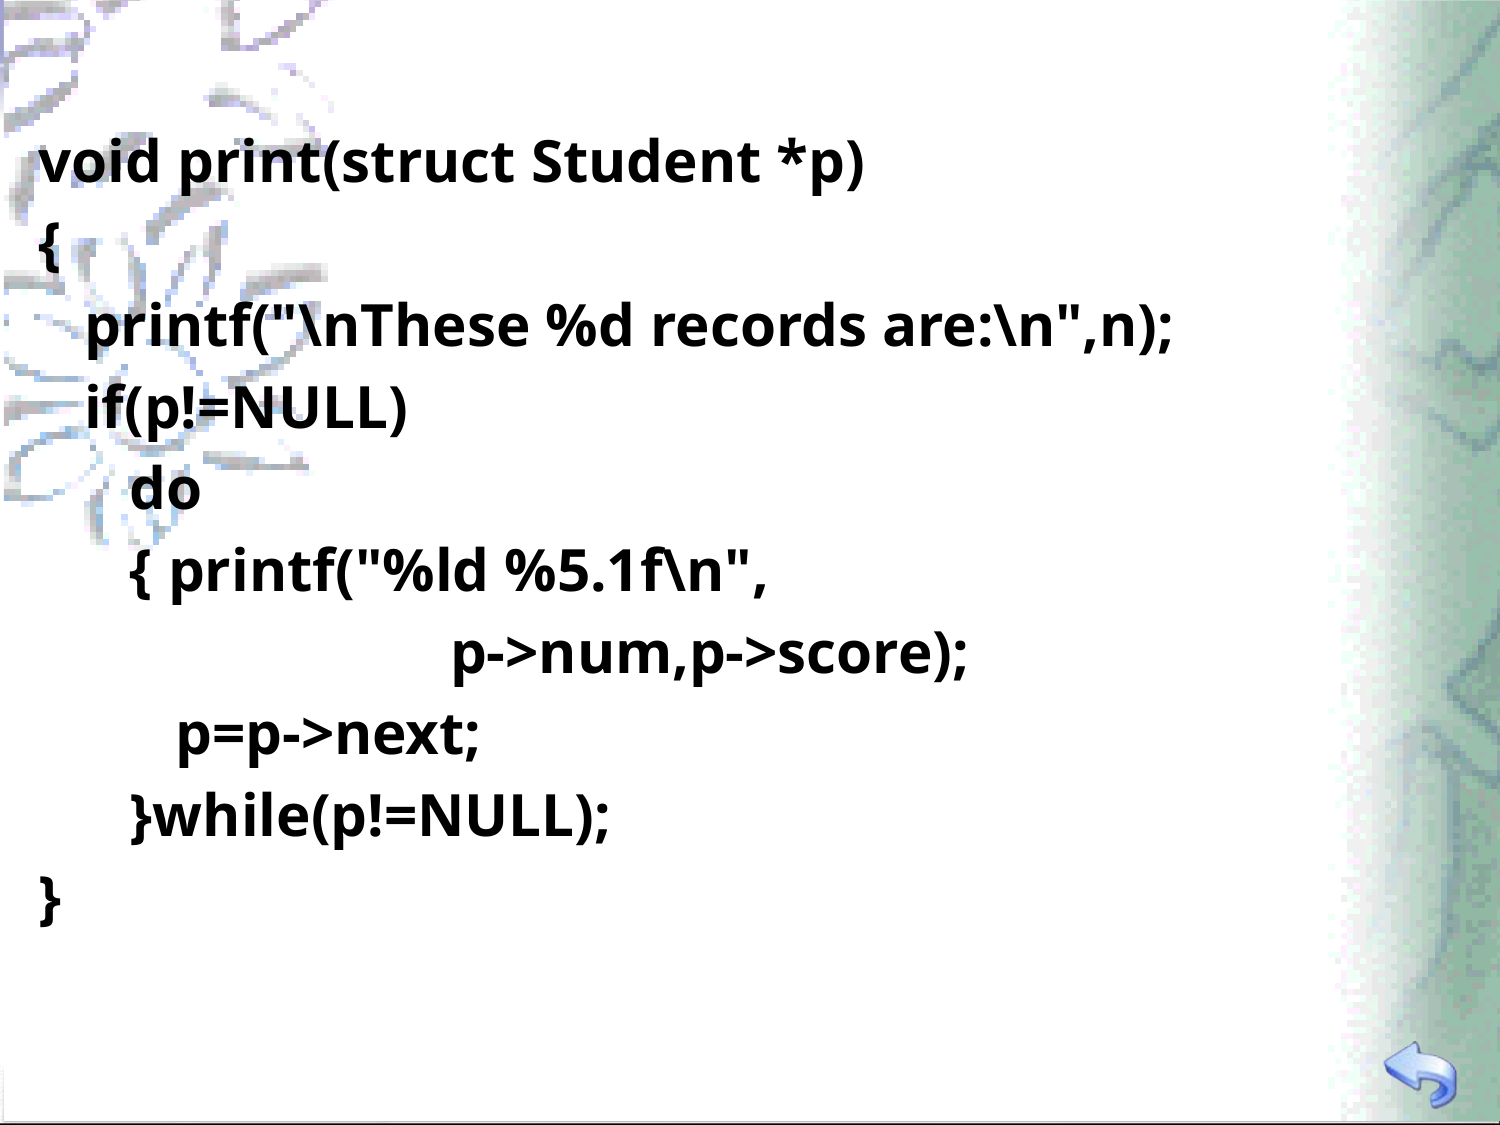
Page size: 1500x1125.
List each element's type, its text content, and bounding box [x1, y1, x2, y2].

list void print(struct Student *p) { printf("\nThese %d records are:\n",n); if(p!=NULL) do { printf("%ld %5.1f\n", p->num,p->score); p=p->next; }while(p!=NULL); } [23, 117, 1477, 1008]
picture [0, 0, 1500, 1125]
